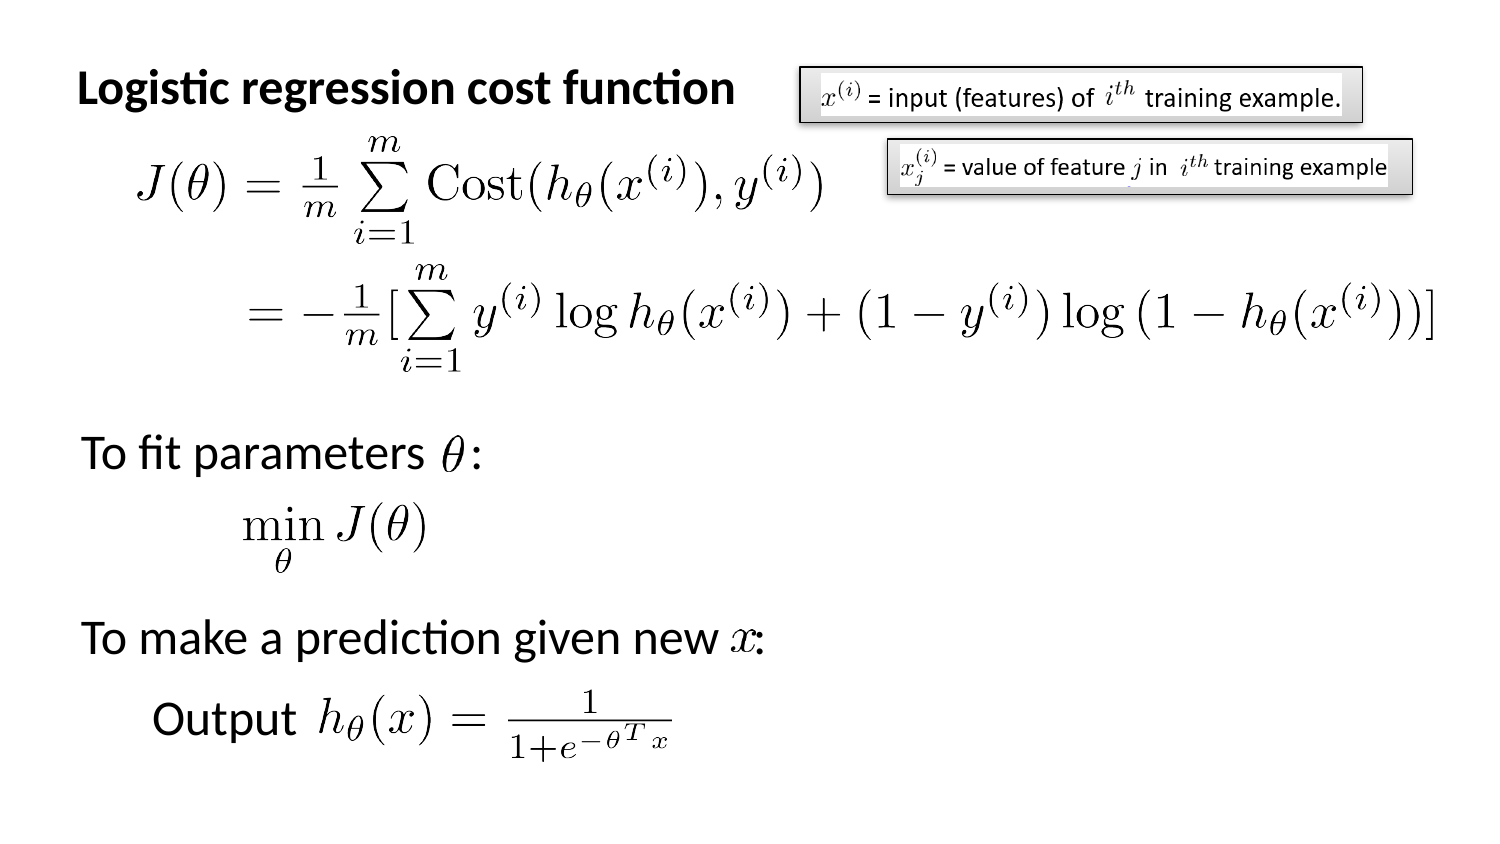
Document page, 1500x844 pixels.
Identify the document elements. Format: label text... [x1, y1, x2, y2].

picture [319, 689, 672, 762]
text_box To make a prediction given new : [66, 596, 954, 672]
picture [441, 434, 464, 472]
picture [821, 73, 1343, 116]
picture [137, 136, 822, 244]
picture [730, 629, 756, 652]
picture [899, 144, 1388, 188]
text_box [887, 138, 1413, 195]
picture [243, 502, 425, 574]
text_box [950, 66, 1363, 123]
text_box Output [137, 678, 1025, 754]
text_box To fit parameters : [66, 411, 954, 487]
picture [249, 264, 1434, 373]
text_box Logistic regression cost function [62, 46, 950, 122]
